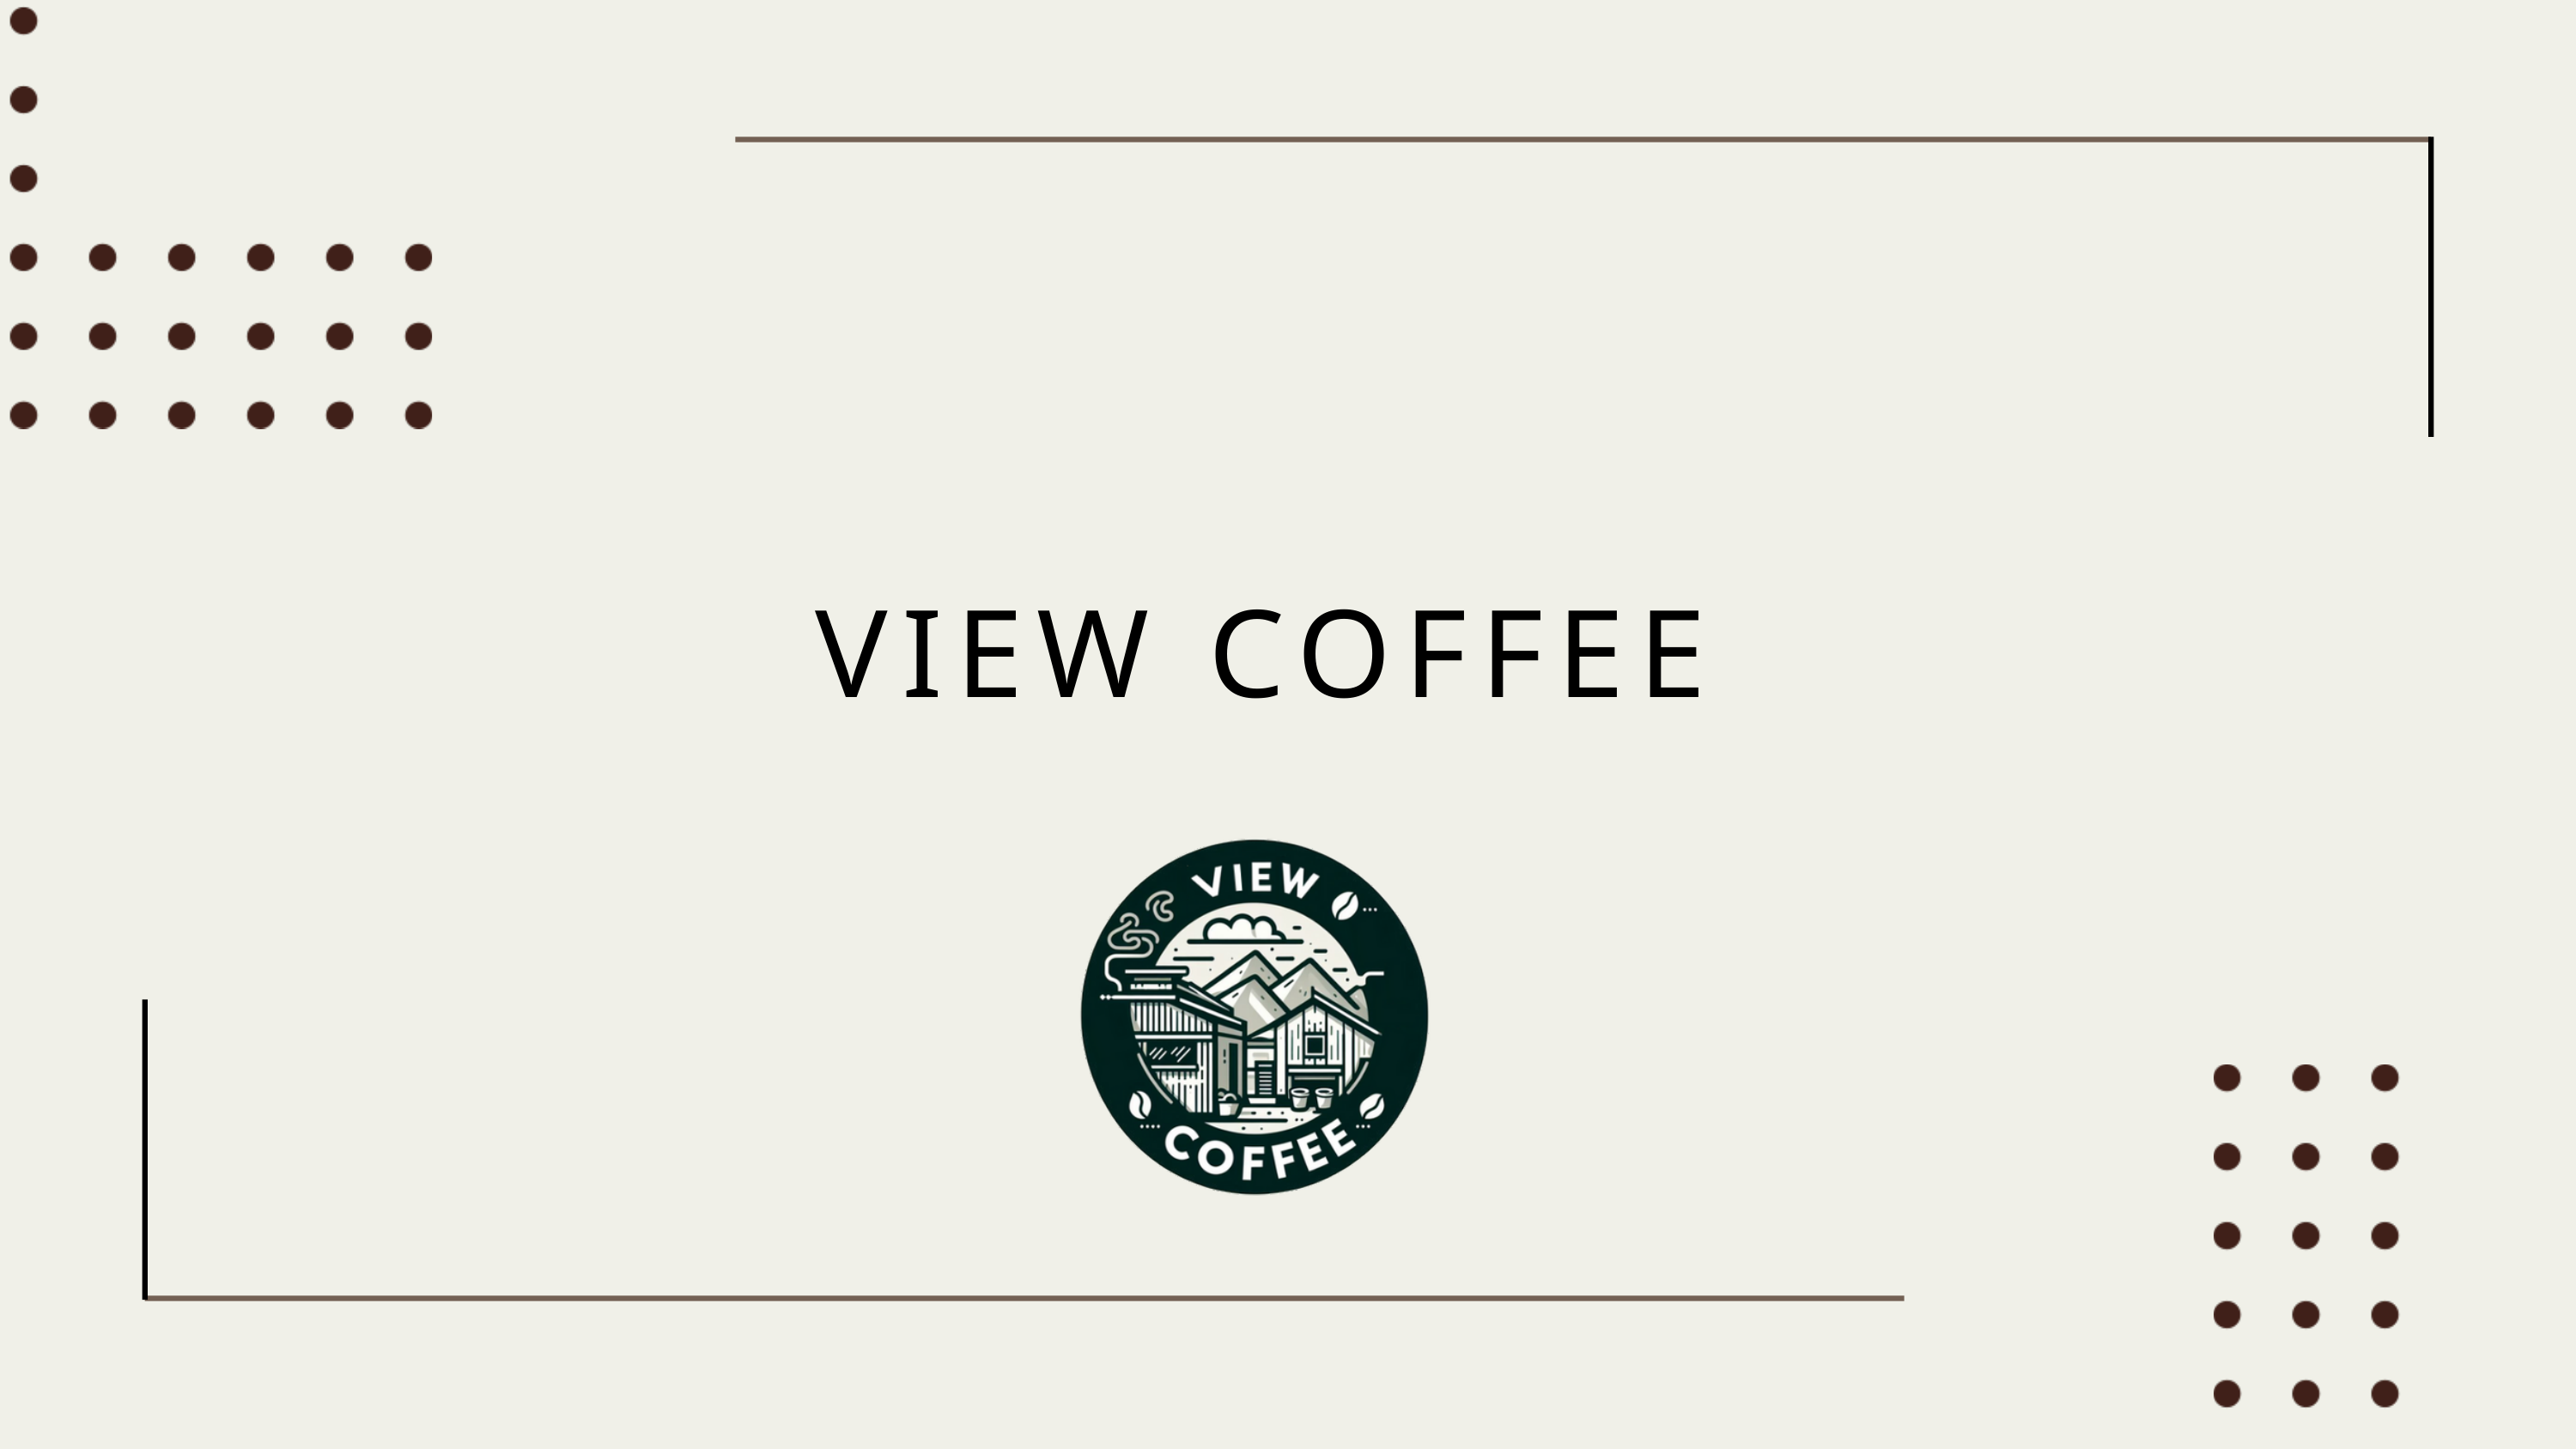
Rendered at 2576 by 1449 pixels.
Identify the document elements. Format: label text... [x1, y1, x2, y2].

text_box [1021, 768, 1502, 1236]
text_box [2214, 1064, 2576, 1449]
text_box VIEW COFFEE [309, 589, 2214, 722]
text_box [0, 0, 433, 430]
